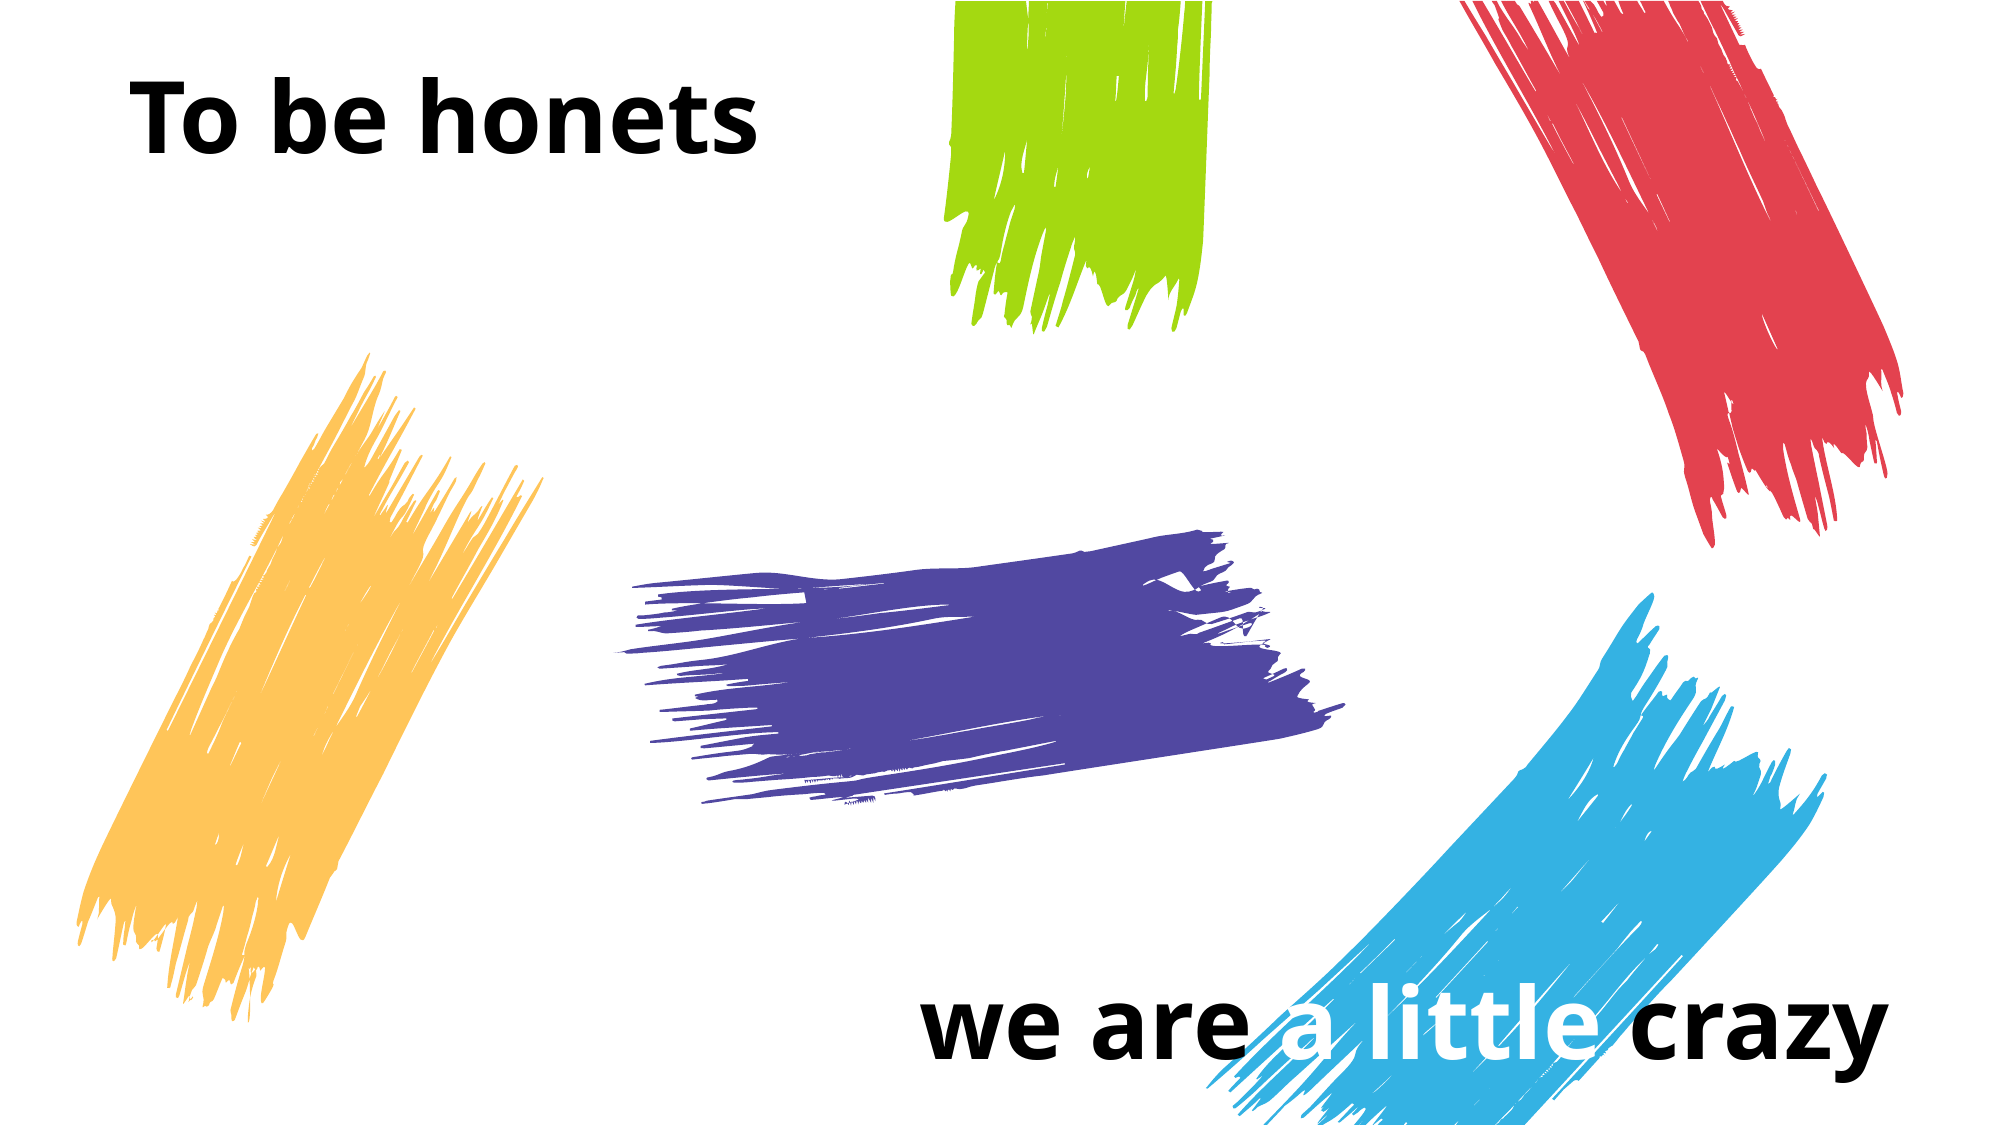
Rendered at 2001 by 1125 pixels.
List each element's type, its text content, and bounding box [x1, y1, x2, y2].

text_box To be honets [128, 53, 861, 205]
text_box [1300, 1081, 1574, 1125]
text_box [1228, 1081, 1243, 1093]
text_box [1342, 592, 1828, 959]
text_box [1232, 1081, 1267, 1109]
text_box [613, 529, 1346, 806]
text_box [1459, 0, 1904, 549]
text_box [76, 352, 544, 1023]
text_box we are a little crazy [893, 959, 1919, 1081]
text_box [1205, 1081, 1217, 1089]
text_box [1237, 1081, 1291, 1117]
text_box [943, 1, 1213, 335]
text_box [1263, 1081, 1320, 1125]
